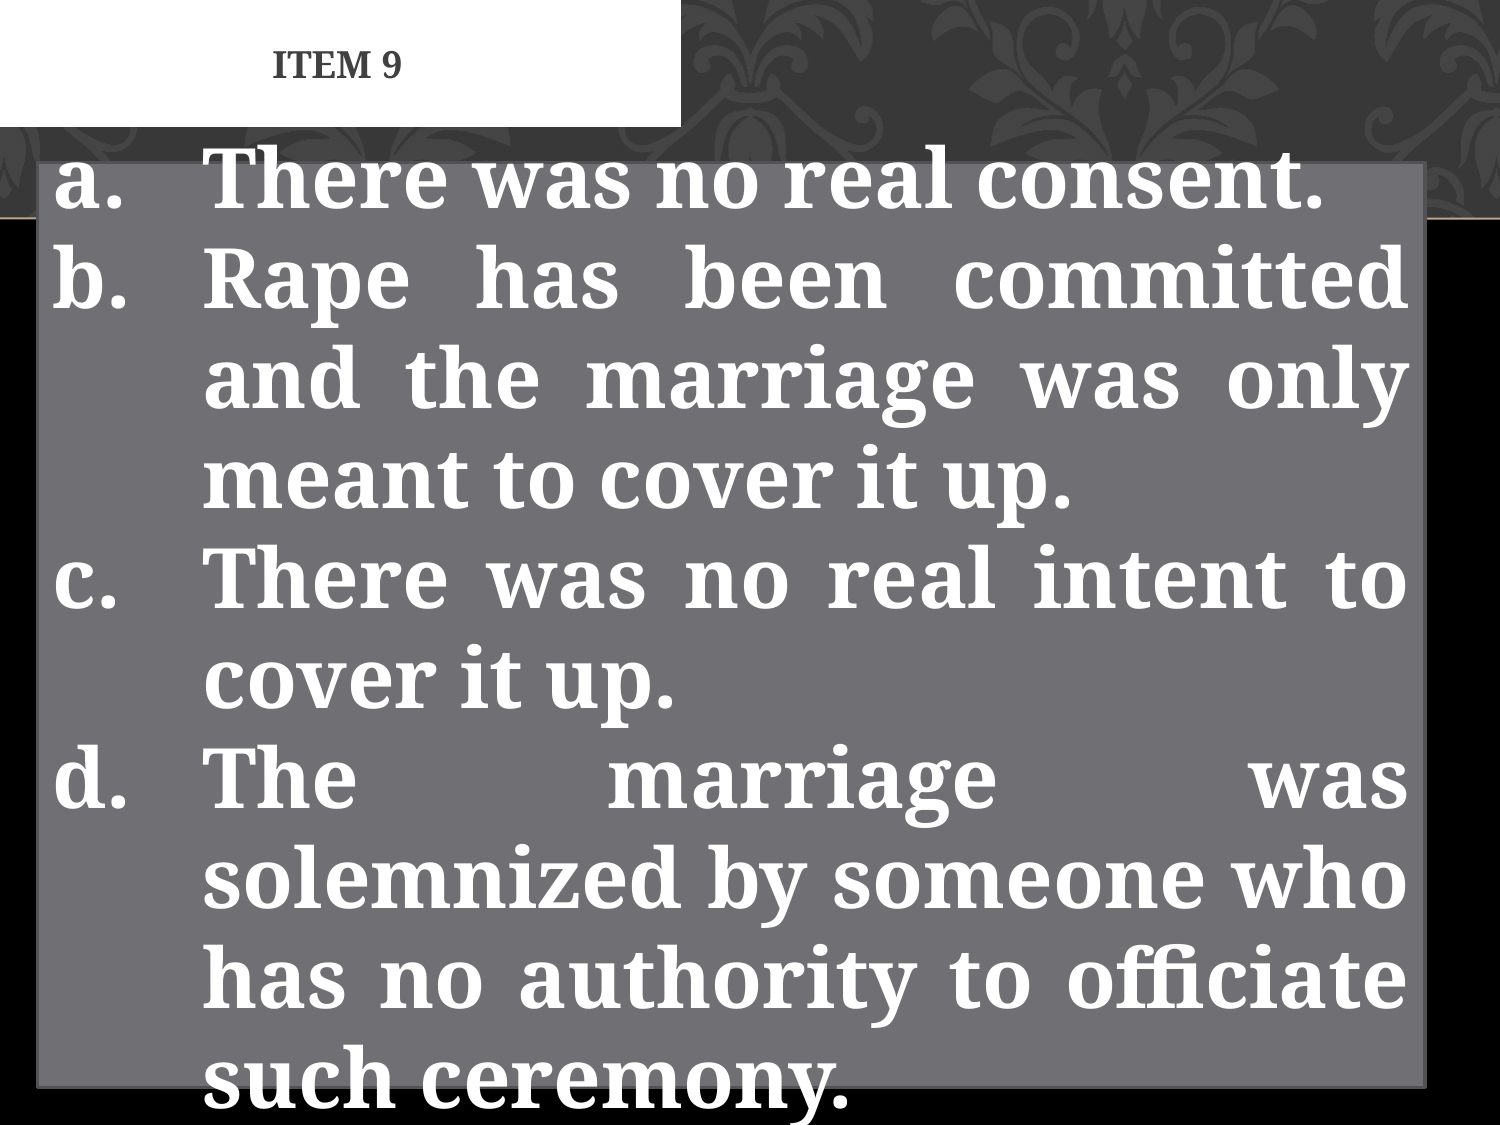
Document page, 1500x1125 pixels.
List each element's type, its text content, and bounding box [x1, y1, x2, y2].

title Item 9 [0, 0, 681, 127]
text_box There was no real consent. Rape has been committed and the marriage was only meant to cover it up. There was no real intent to cover it up. The marriage was solemnized by someone who has no authority to officiate such ceremony. [36, 161, 1427, 1089]
